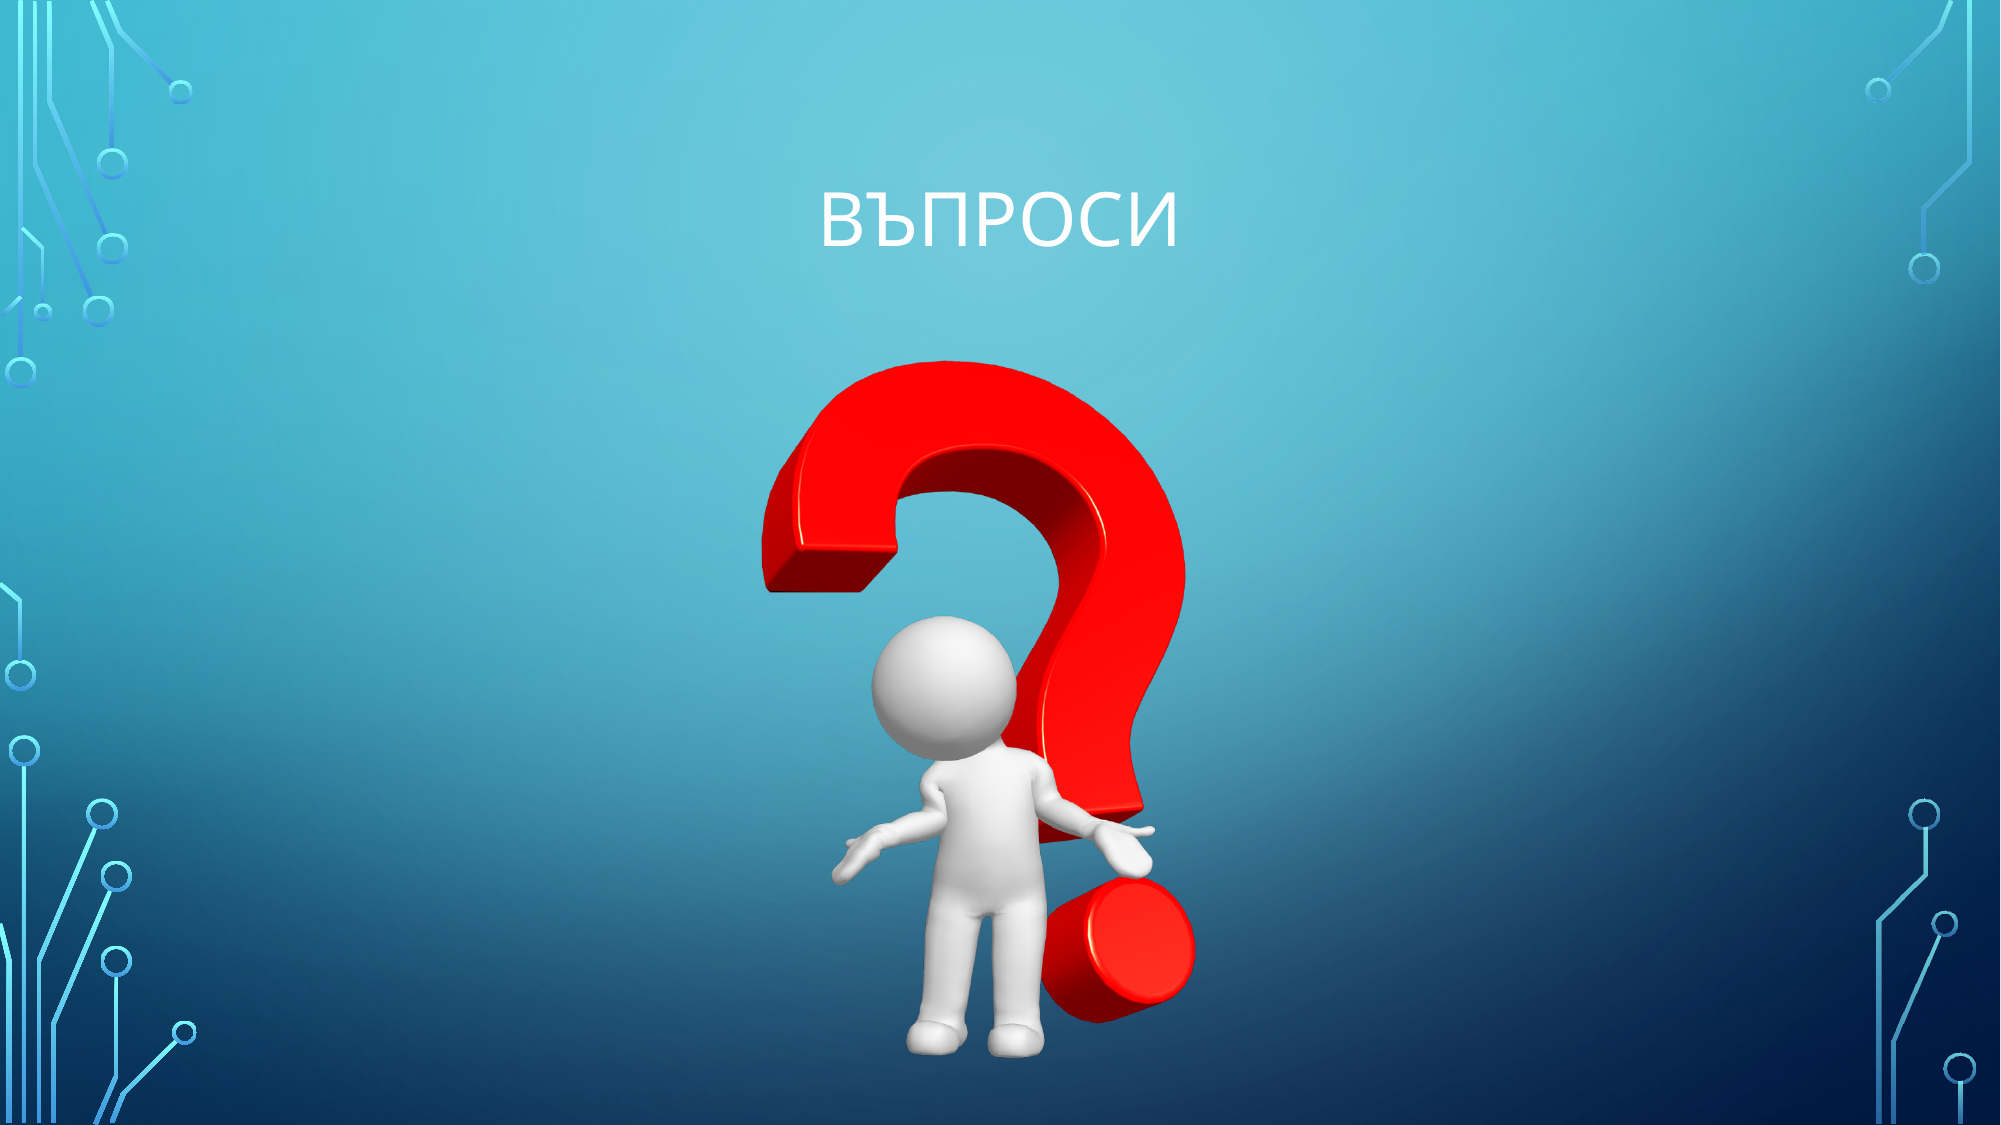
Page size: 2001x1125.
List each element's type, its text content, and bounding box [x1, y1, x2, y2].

title Въпроси [187, 101, 1813, 344]
picture [640, 343, 1359, 1062]
